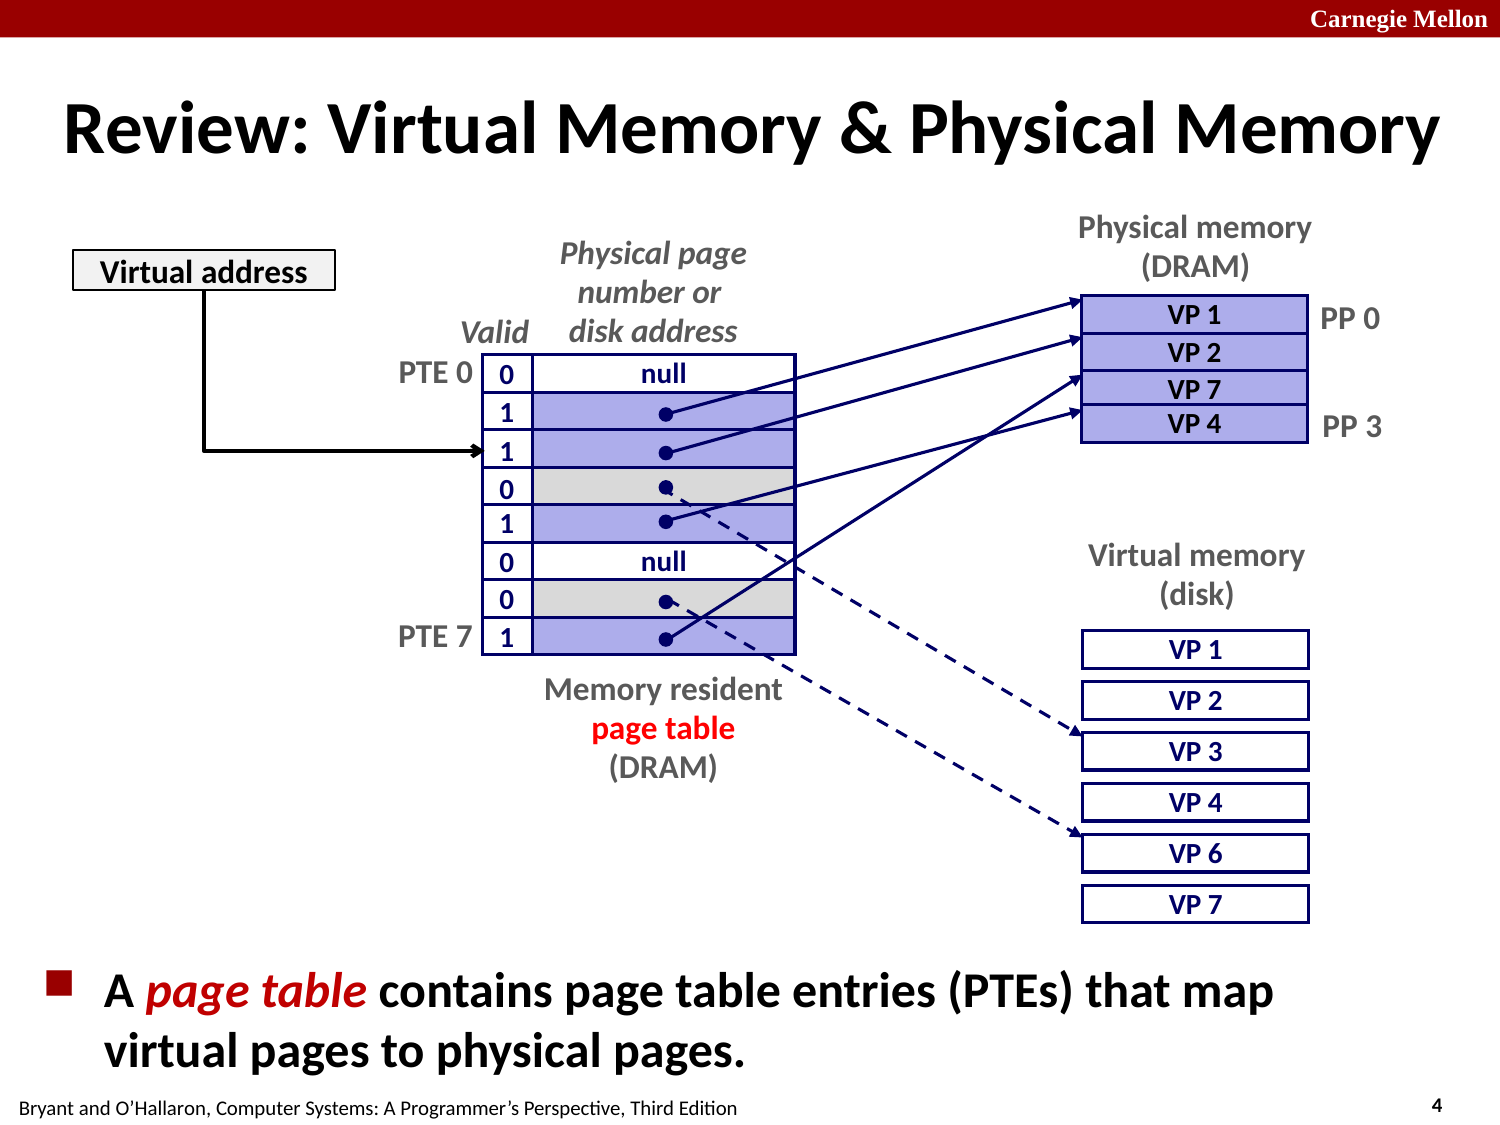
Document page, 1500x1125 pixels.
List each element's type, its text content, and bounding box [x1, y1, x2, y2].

text_box PP 0 [1305, 290, 1396, 345]
text_box VP 7 [1082, 885, 1309, 923]
text_box [533, 429, 796, 467]
text_box [659, 595, 673, 609]
text_box 0 [484, 476, 530, 498]
text_box VP 2 [1081, 334, 1308, 371]
text_box VP 4 [1081, 404, 1307, 443]
text_box [533, 467, 796, 504]
text_box [672, 296, 1081, 413]
title Review: Virtual Memory & Physical Memory [48, 58, 1476, 188]
text_box Virtual memory (disk) [1073, 527, 1321, 622]
text_box VP 2 [1082, 681, 1309, 720]
text_box 1 [484, 498, 530, 537]
text_box Memory resident page table (DRAM) [529, 661, 798, 794]
text_box Virtual address [72, 249, 257, 290]
text_box VP 4 [1082, 783, 1309, 821]
text_box 0 [484, 537, 530, 574]
text_box [989, 374, 1083, 434]
text_box [659, 633, 673, 646]
text_box [533, 504, 796, 543]
text_box 1 [484, 426, 530, 476]
text_box 0 [484, 574, 530, 625]
text_box [659, 481, 673, 494]
text_box [533, 617, 796, 655]
text_box Physical page number or disk address [544, 225, 762, 358]
text_box VP 1 [1081, 295, 1308, 334]
text_box Valid [445, 304, 558, 359]
text_box PTE 7 [382, 608, 488, 664]
text_box [659, 408, 673, 421]
text_box [705, 580, 796, 617]
text_box [533, 580, 759, 617]
text_box null [533, 543, 796, 580]
text_box 1 [488, 625, 530, 663]
text_box Physical memory (DRAM) [1063, 199, 1328, 294]
text_box [659, 515, 673, 529]
text_box A page table contains page table entries (PTEs) that map virtual pages to physical pages. [32, 949, 1396, 1094]
text_box VP 6 [1082, 834, 1309, 872]
text_box VP 7 [1081, 371, 1308, 404]
text_box [1064, 724, 1082, 737]
text_box 0 [488, 349, 530, 387]
text_box null [533, 354, 796, 392]
text_box [533, 392, 796, 429]
text_box PP 3 [1307, 398, 1398, 453]
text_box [263, 230, 425, 511]
text_box 1 [484, 387, 530, 426]
text_box [666, 407, 1083, 521]
text_box [659, 446, 673, 460]
text_box VP 3 [1082, 732, 1309, 771]
text_box VP 1 [1082, 630, 1309, 669]
text_box [672, 334, 1081, 452]
text_box [1068, 825, 1082, 838]
text_box PTE 0 [430, 344, 488, 399]
